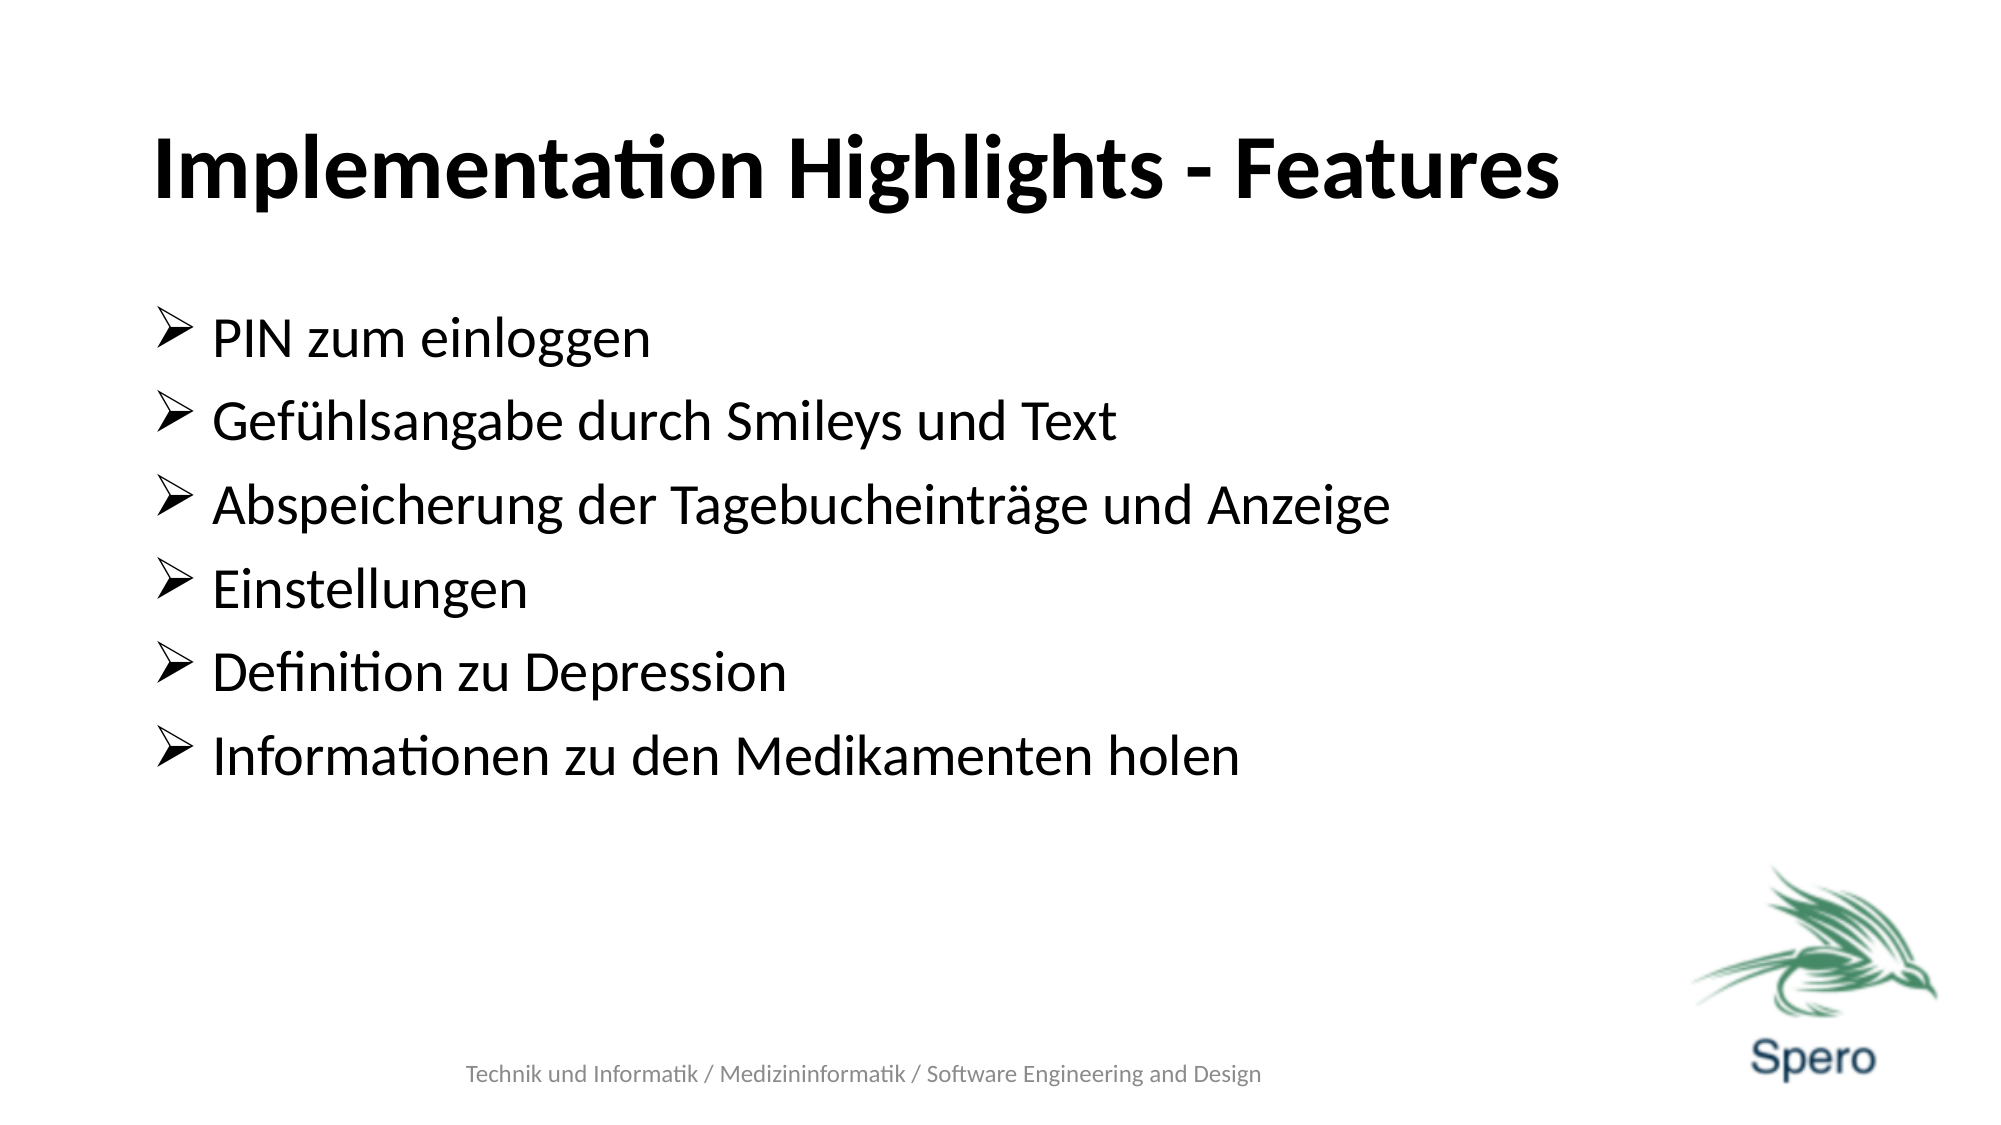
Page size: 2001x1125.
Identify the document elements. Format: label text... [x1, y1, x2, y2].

list PIN zum einloggen Gefühlsangabe durch Smileys und Text Abspeicherung der Tagebucheinträge und Anzeige Einstellungen Definition zu Depression Informationen zu den Medikamenten holen [137, 299, 1863, 1014]
footer Technik und Informatik / Medizininformatik / Software Engineering and Design [392, 1042, 1338, 1103]
picture [1637, 852, 1966, 1103]
title Implementation Highlights - Features [137, 59, 1863, 278]
